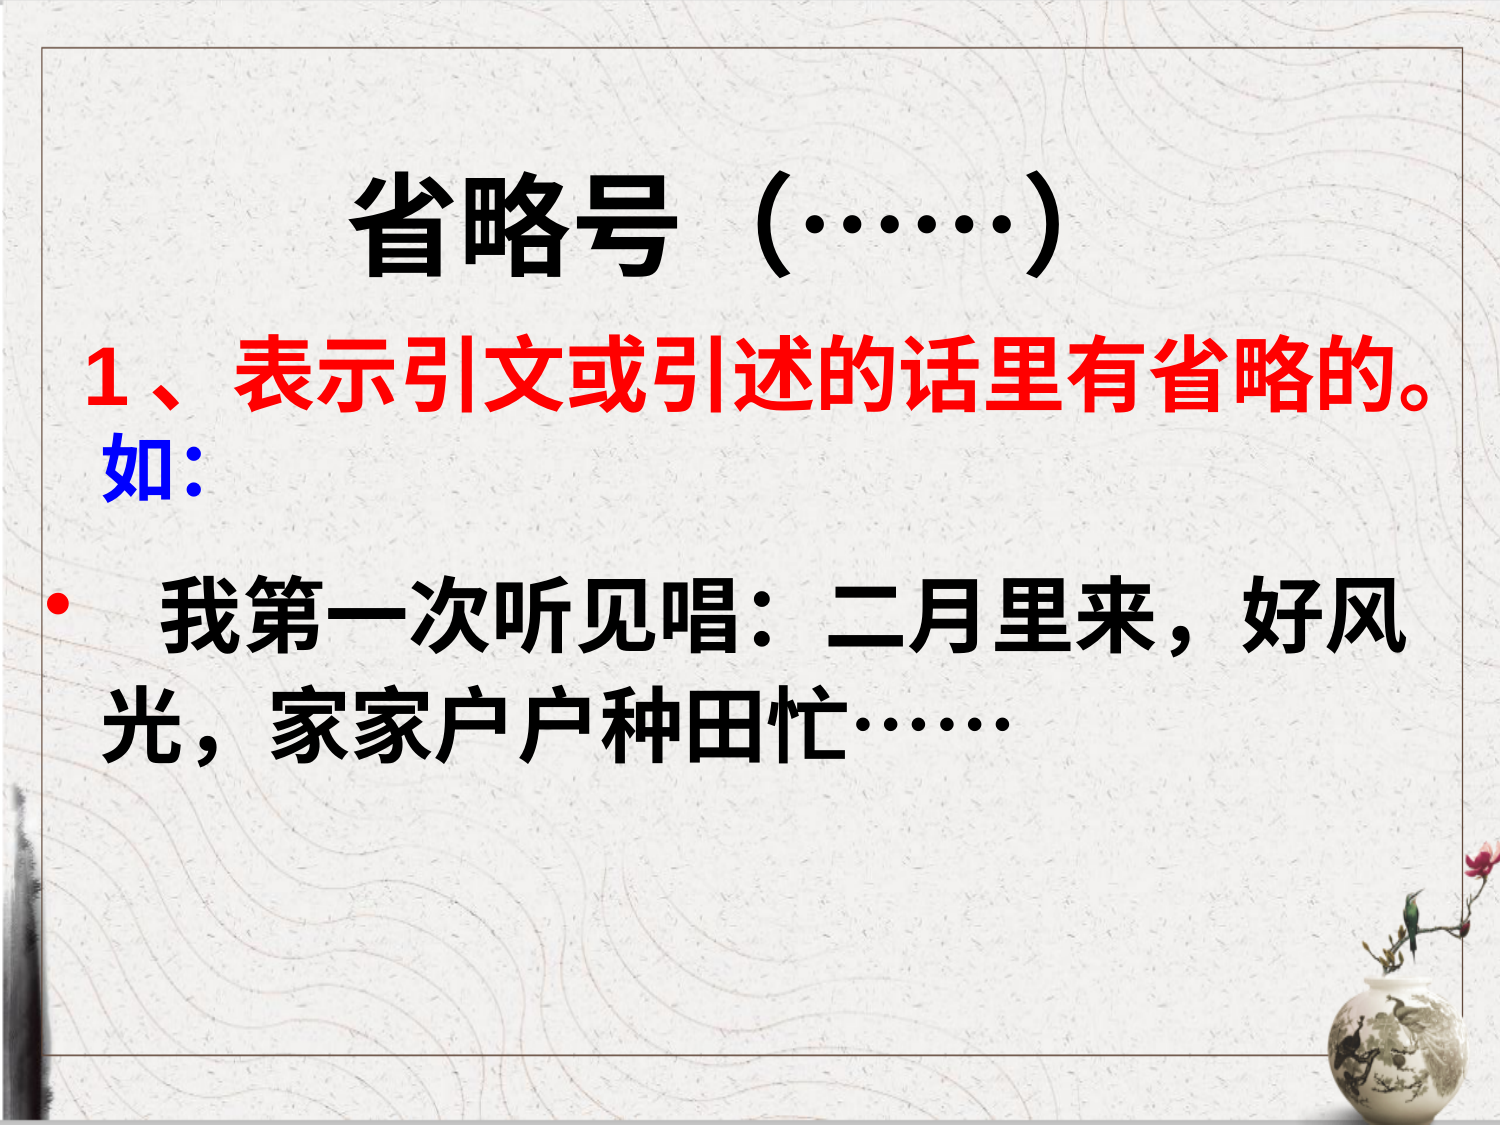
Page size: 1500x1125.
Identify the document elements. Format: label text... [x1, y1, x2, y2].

picture [0, 0, 1500, 1125]
list 1、表示引文或引述的话里有省略的。如： 我第一次听见唱：二月里来，好风光，家家户户种田忙…… [29, 314, 1473, 1064]
title 省略号（……） [64, 119, 1416, 314]
